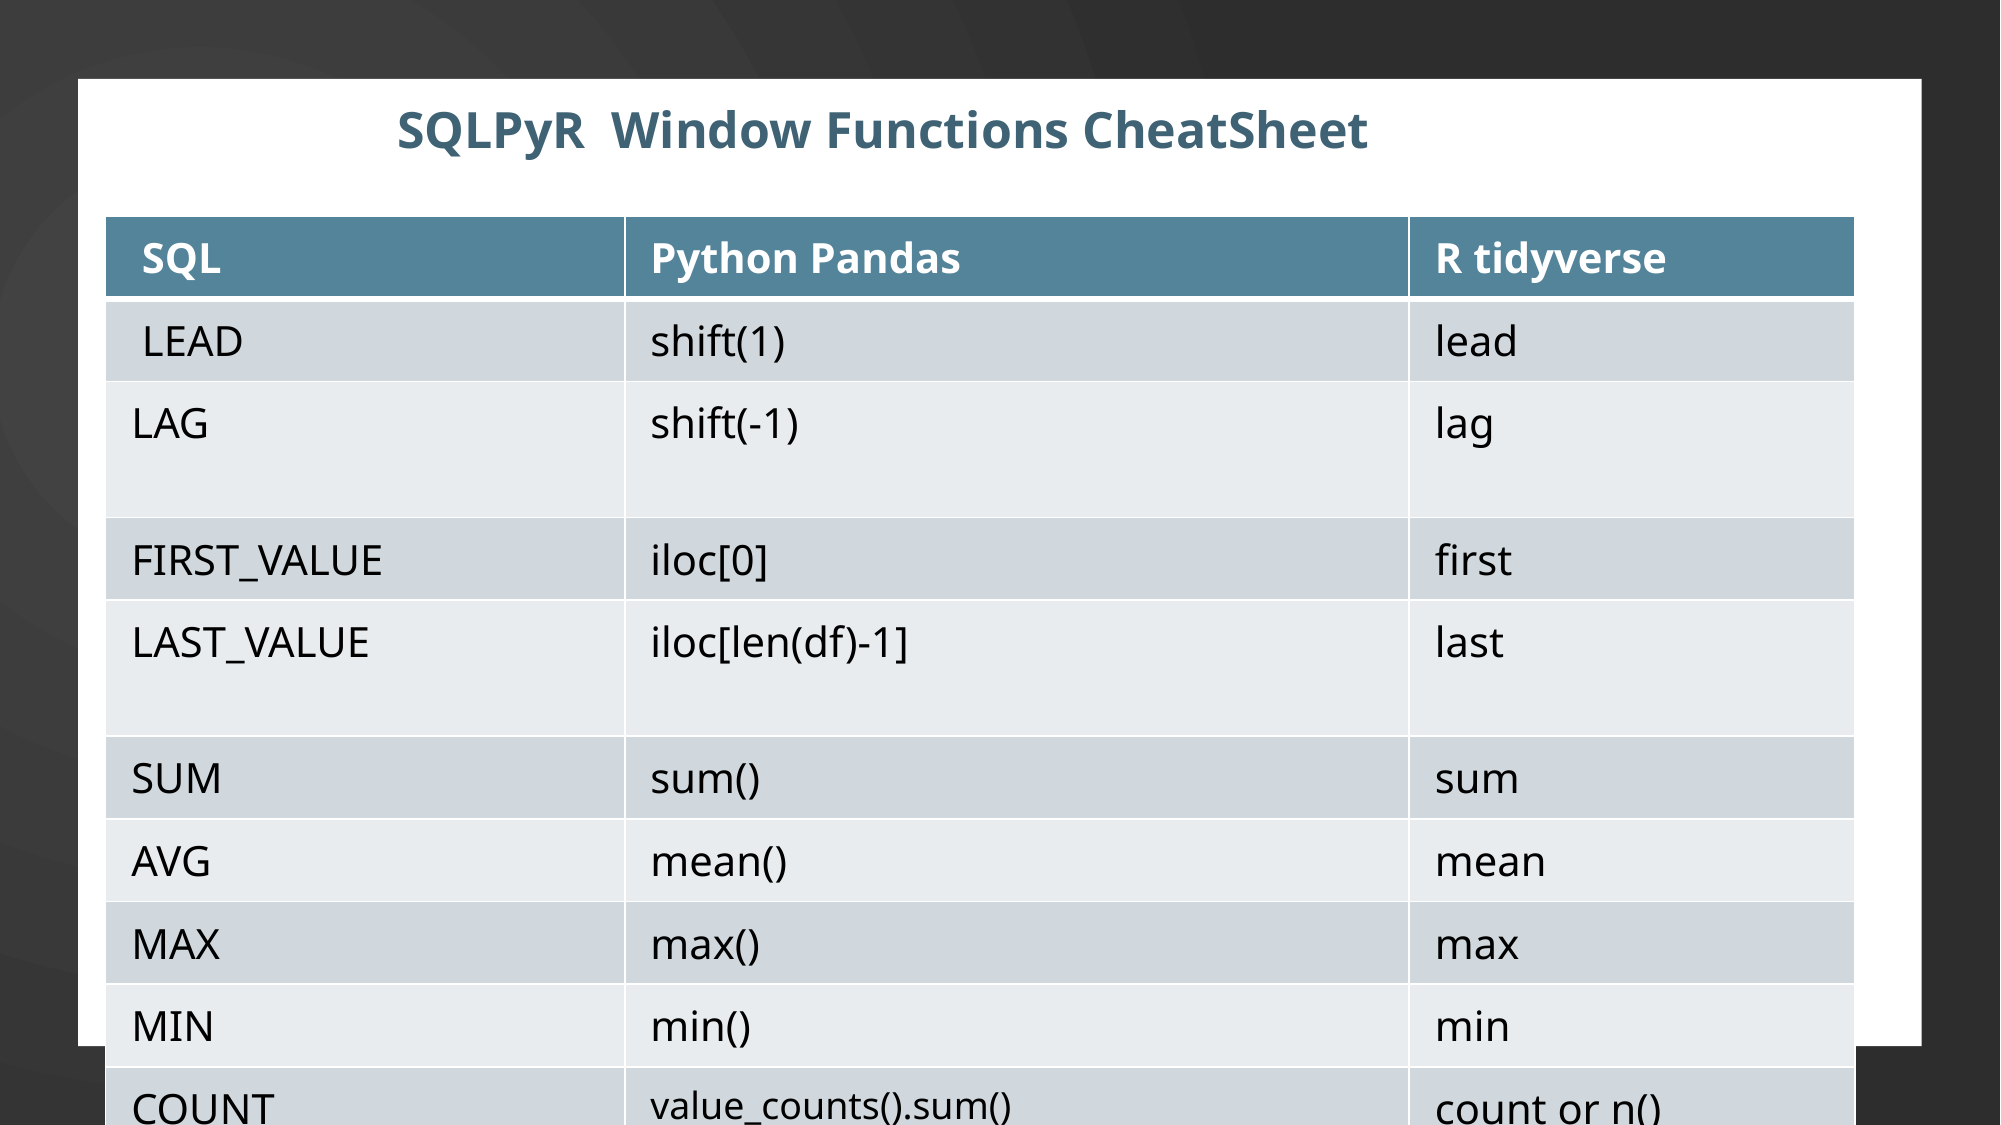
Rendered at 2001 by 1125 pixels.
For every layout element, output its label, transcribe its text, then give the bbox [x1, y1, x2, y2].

table_cell max [1410, 902, 1854, 983]
table_cell shift(1) [626, 302, 1408, 381]
table_cell MIN [106, 985, 624, 1066]
table_header SQL [106, 217, 624, 296]
table_cell FIRST_VALUE [106, 518, 624, 599]
table_cell value_counts().sum() [626, 1068, 1408, 1125]
table_cell lag [1410, 382, 1854, 517]
table_cell LAG [106, 382, 624, 517]
table_cell COUNT [106, 1068, 624, 1125]
table_cell LAST_VALUE [106, 601, 624, 735]
table_cell AVG [106, 820, 624, 901]
table_cell MAX [106, 902, 624, 983]
table_cell LEAD [106, 302, 624, 381]
text_box [77, 77, 1923, 1048]
table_cell sum() [626, 737, 1408, 818]
table_cell mean [1410, 820, 1854, 901]
table_cell shift(-1) [626, 382, 1408, 517]
table_cell sum [1410, 737, 1854, 818]
text_box SQLPyR Window Functions CheatSheet [382, 91, 1618, 167]
table_cell count or n() [1410, 1068, 1854, 1125]
table_cell SUM [106, 737, 624, 818]
table_cell min [1410, 985, 1854, 1066]
table_header Python Pandas [626, 217, 1408, 296]
text_box [0, 0, 2000, 1125]
table_cell mean() [626, 820, 1408, 901]
table_cell iloc[len(df)-1] [626, 601, 1408, 735]
table_cell last [1410, 601, 1854, 735]
table_cell first [1410, 518, 1854, 599]
table_cell lead [1410, 302, 1854, 381]
table_cell iloc[0] [626, 518, 1408, 599]
table_cell min() [626, 985, 1408, 1066]
table_header R tidyverse [1410, 217, 1854, 296]
table_cell max() [626, 902, 1408, 983]
